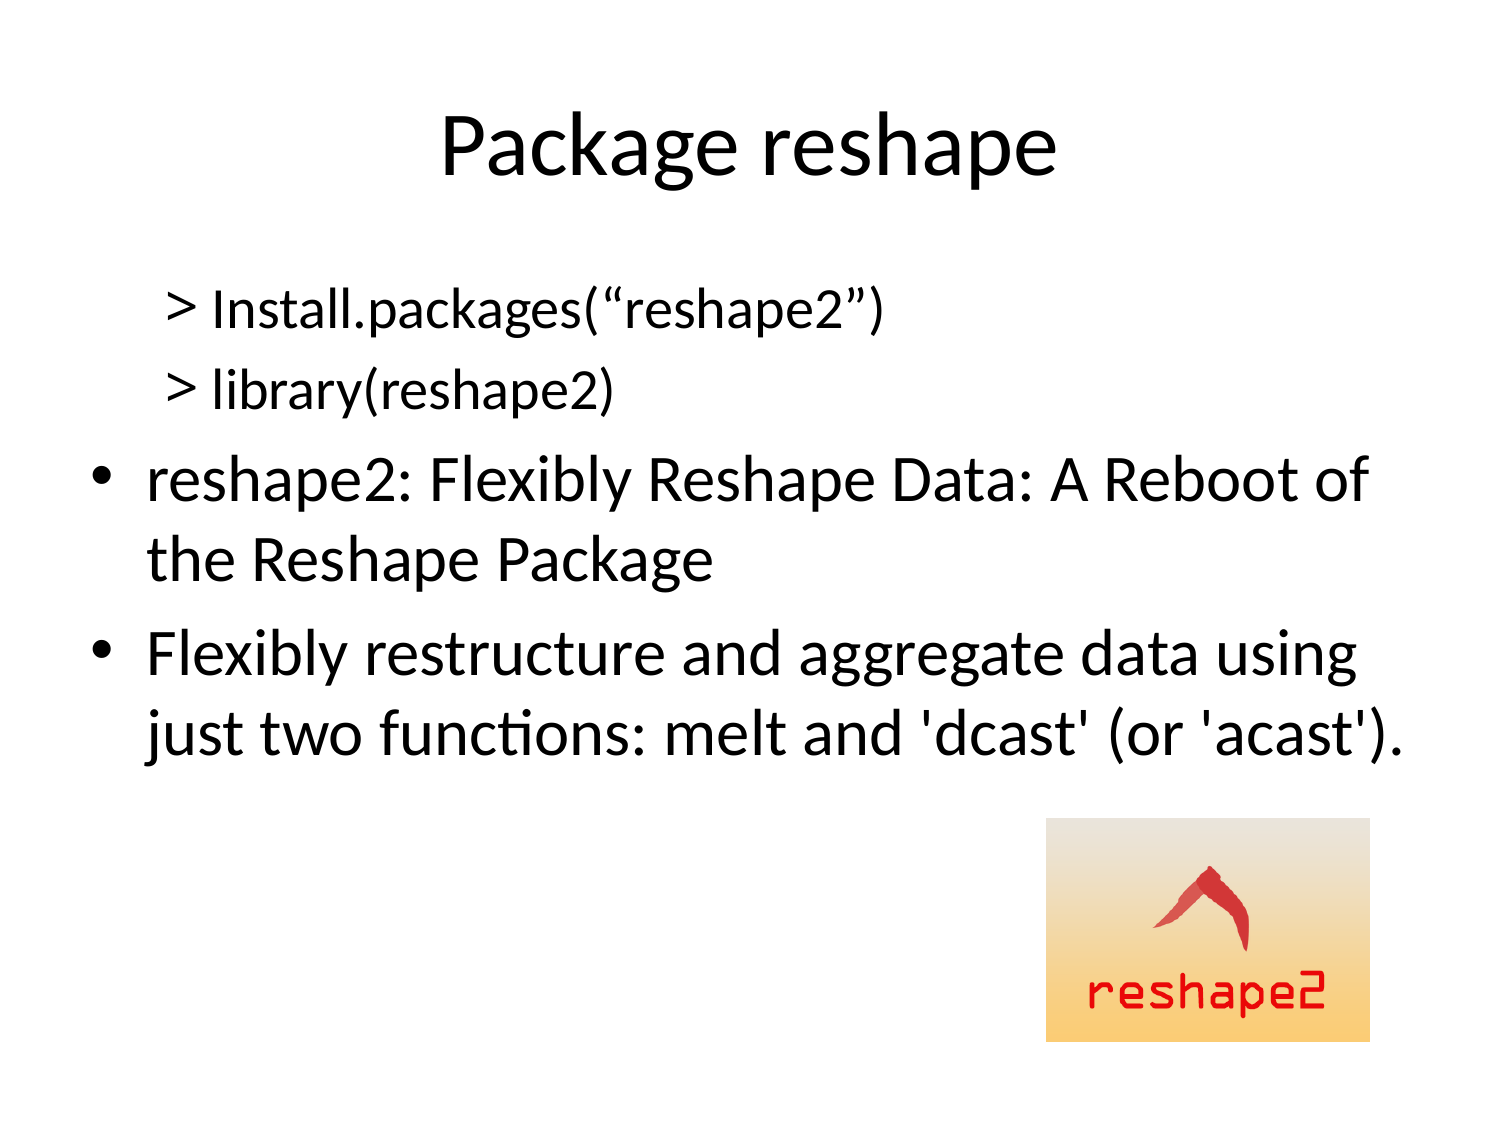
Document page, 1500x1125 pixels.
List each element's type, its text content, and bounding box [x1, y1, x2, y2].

title Package reshape [75, 45, 1425, 233]
picture [1046, 817, 1371, 1043]
text_box [374, 509, 1125, 570]
list Install.packages(“reshape2”) library(reshape2) reshape2: Flexibly Reshape Data: A Reboot of the Reshape Package Flexibly restructure and aggregate data using just two functions: melt and 'dcast' (or 'acast'). [75, 262, 1425, 1005]
